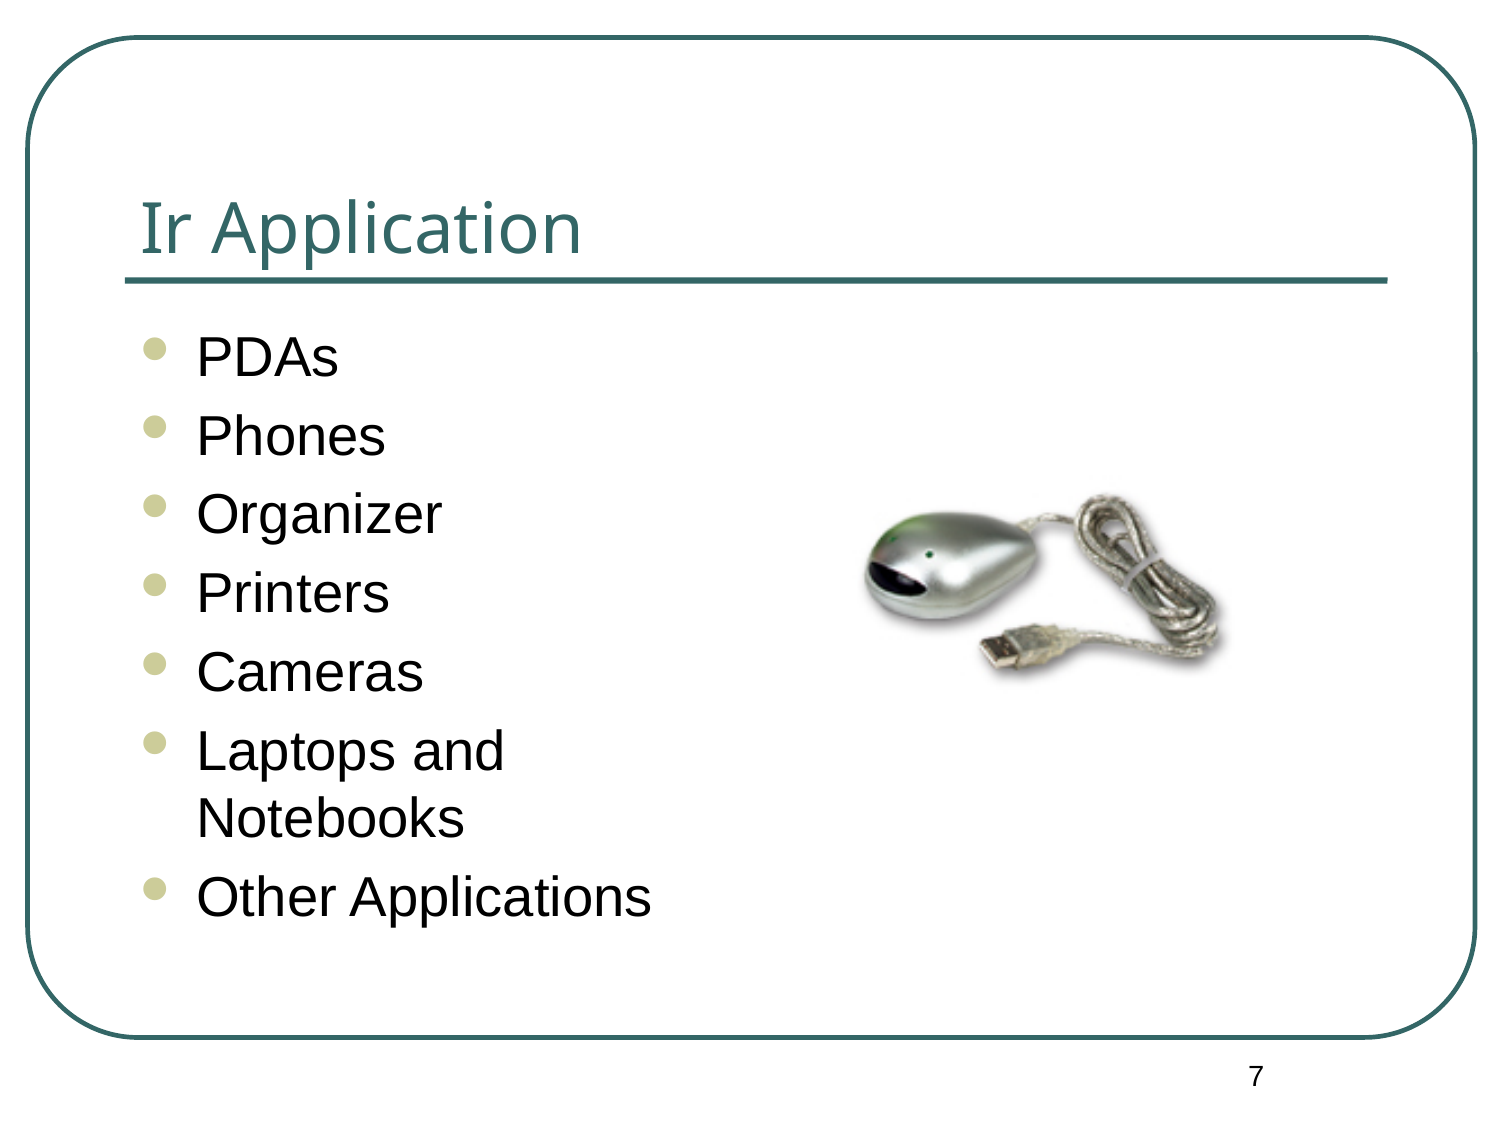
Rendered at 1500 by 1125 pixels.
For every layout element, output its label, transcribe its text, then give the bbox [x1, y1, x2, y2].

slide_number 7 [1124, 1049, 1388, 1125]
list PDAs Phones Organizer Printers Cameras Laptops and Notebooks Other Applications [125, 312, 744, 975]
title Ir Application [125, 87, 1388, 275]
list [799, 387, 1251, 732]
